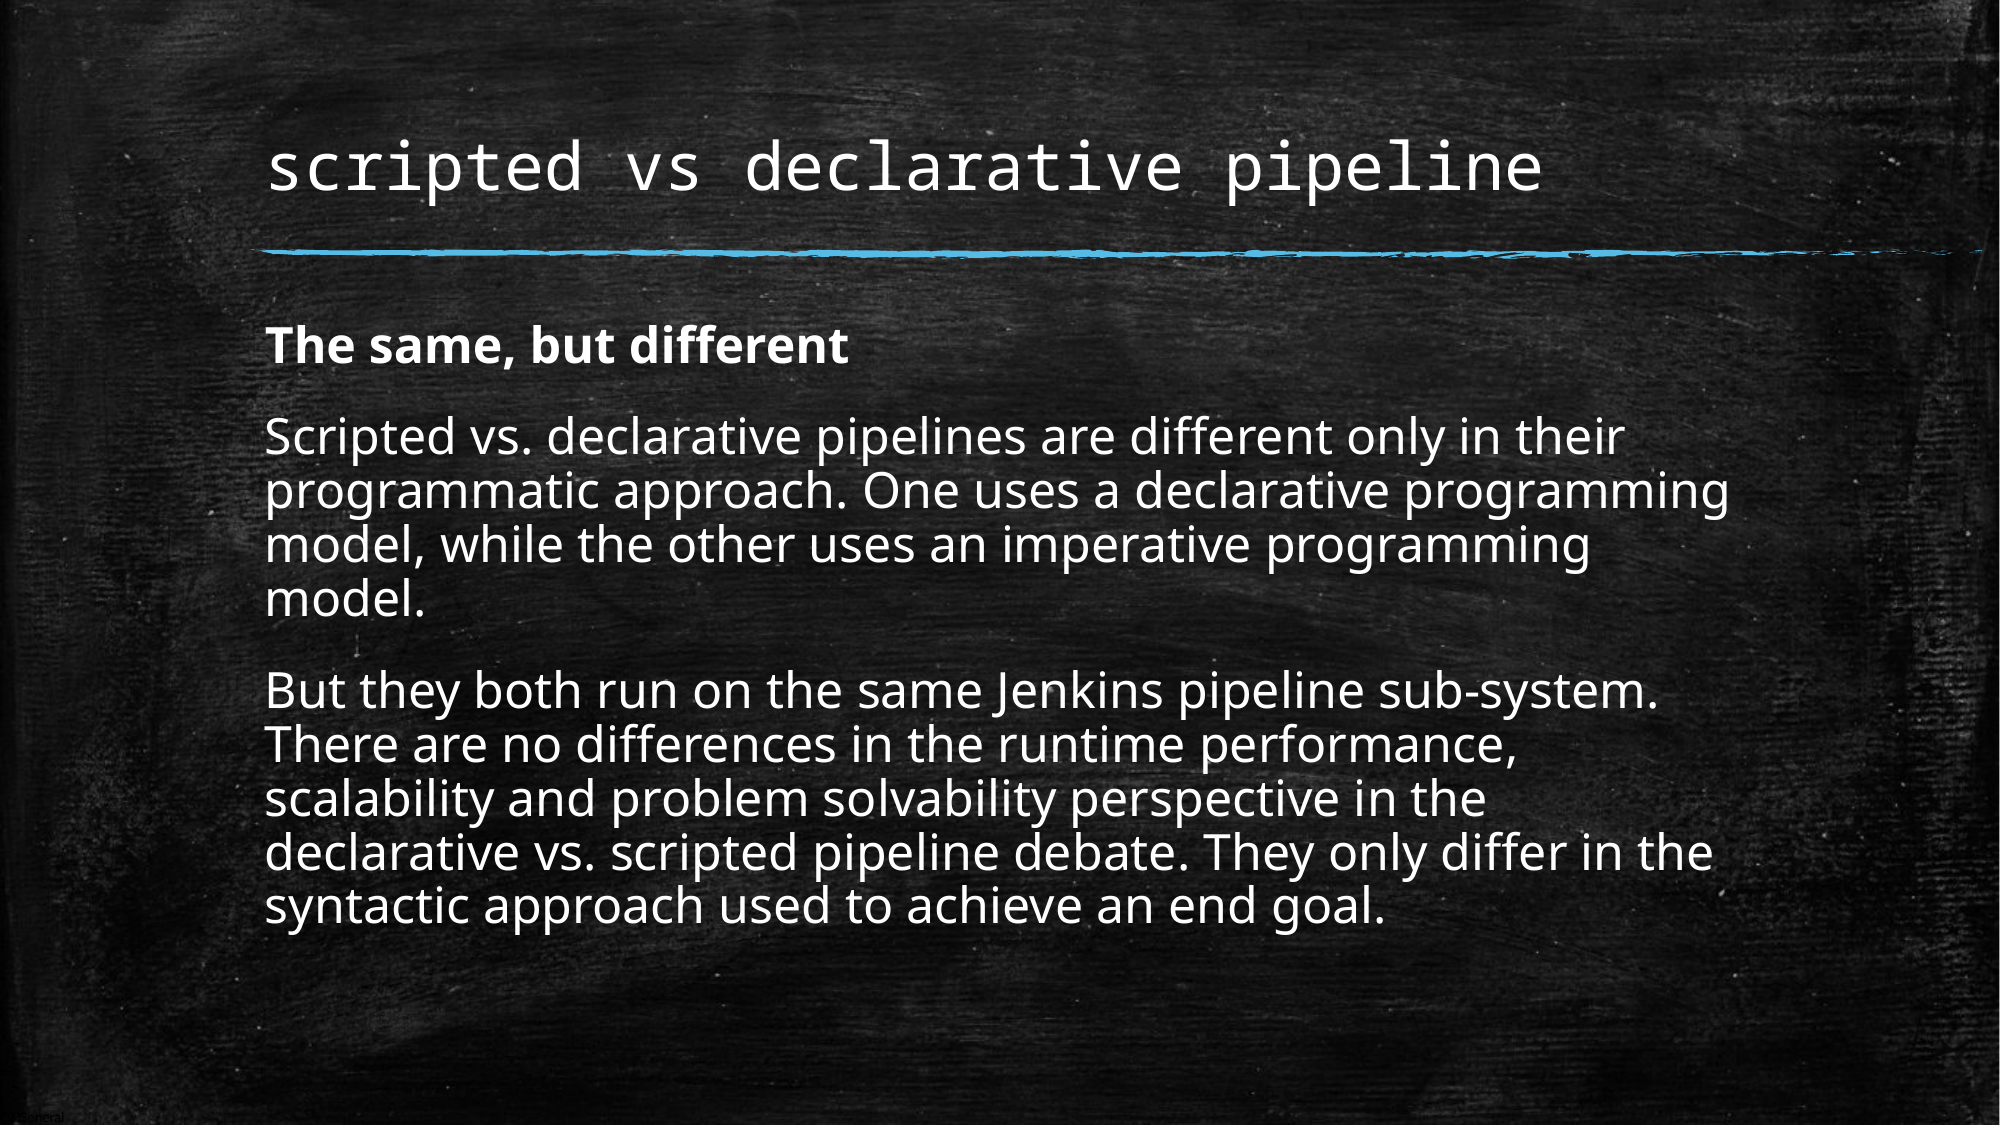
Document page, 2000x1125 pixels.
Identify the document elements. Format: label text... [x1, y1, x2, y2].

title scripted vs declarative pipeline [249, 45, 1750, 213]
list The same, but different Scripted vs. declarative pipelines are different only in their programmatic approach. One uses a declarative programming model, while the other uses an imperative programming model. But they both run on the same Jenkins pipeline sub-system. There are no differences in the runtime performance, scalability and problem solvability perspective in the declarative vs. scripted pipeline debate. They only differ in the syntactic approach used to achieve an end goal. [249, 312, 1750, 1013]
